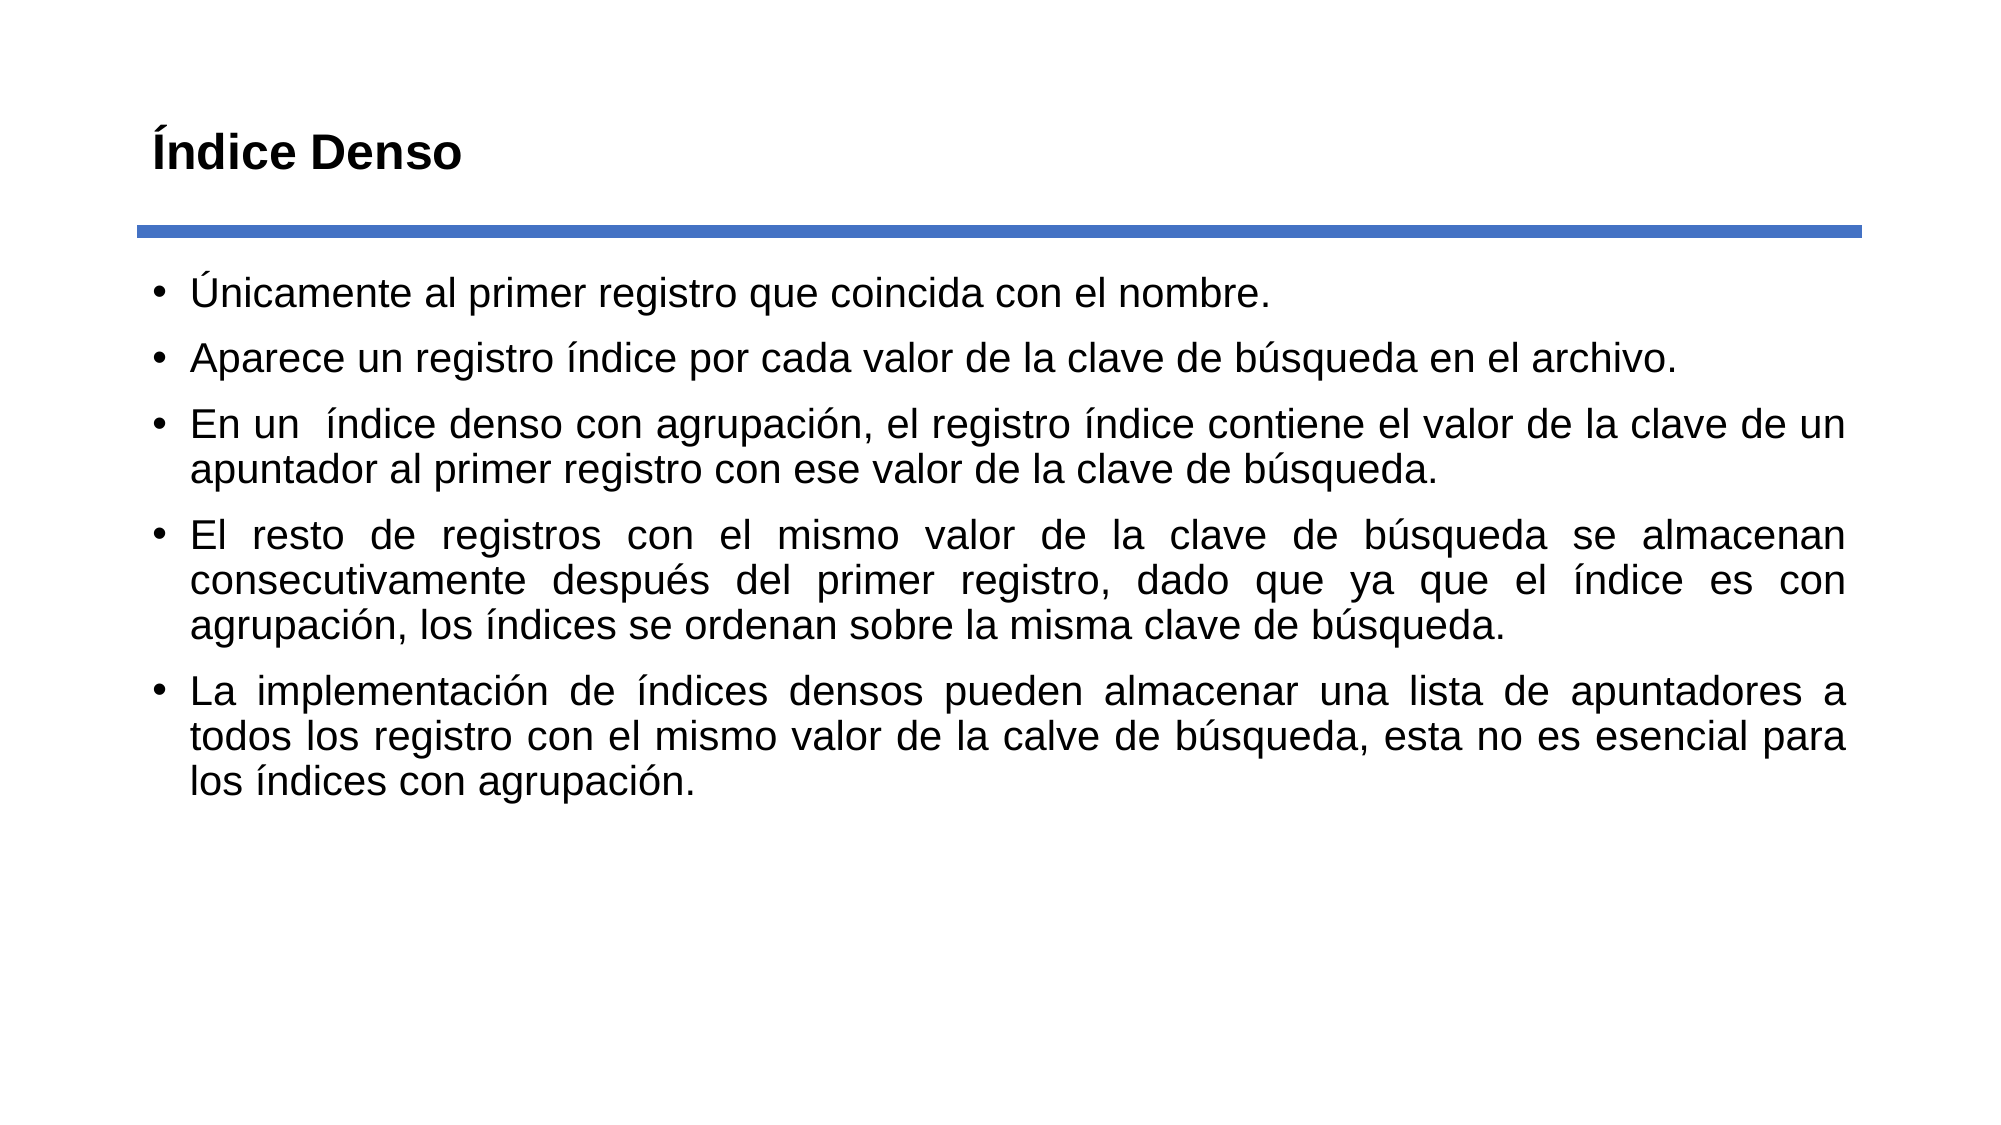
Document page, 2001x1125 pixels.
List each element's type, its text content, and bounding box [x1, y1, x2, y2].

list Únicamente al primer registro que coincida con el nombre. Aparece un registro índice por cada valor de la clave de búsqueda en el archivo. En un índice denso con agrupación, el registro índice contiene el valor de la clave de un apuntador al primer registro con ese valor de la clave de búsqueda. El resto de registros con el mismo valor de la clave de búsqueda se almacenan consecutivamente después del primer registro, dado que ya que el índice es con agrupación, los índices se ordenan sobre la misma clave de búsqueda. La implementación de índices densos pueden almacenar una lista de apuntadores a todos los registro con el mismo valor de la calve de búsqueda, esta no es esencial para los índices con agrupación. [137, 263, 1863, 1014]
title Índice Denso [137, 104, 1863, 203]
